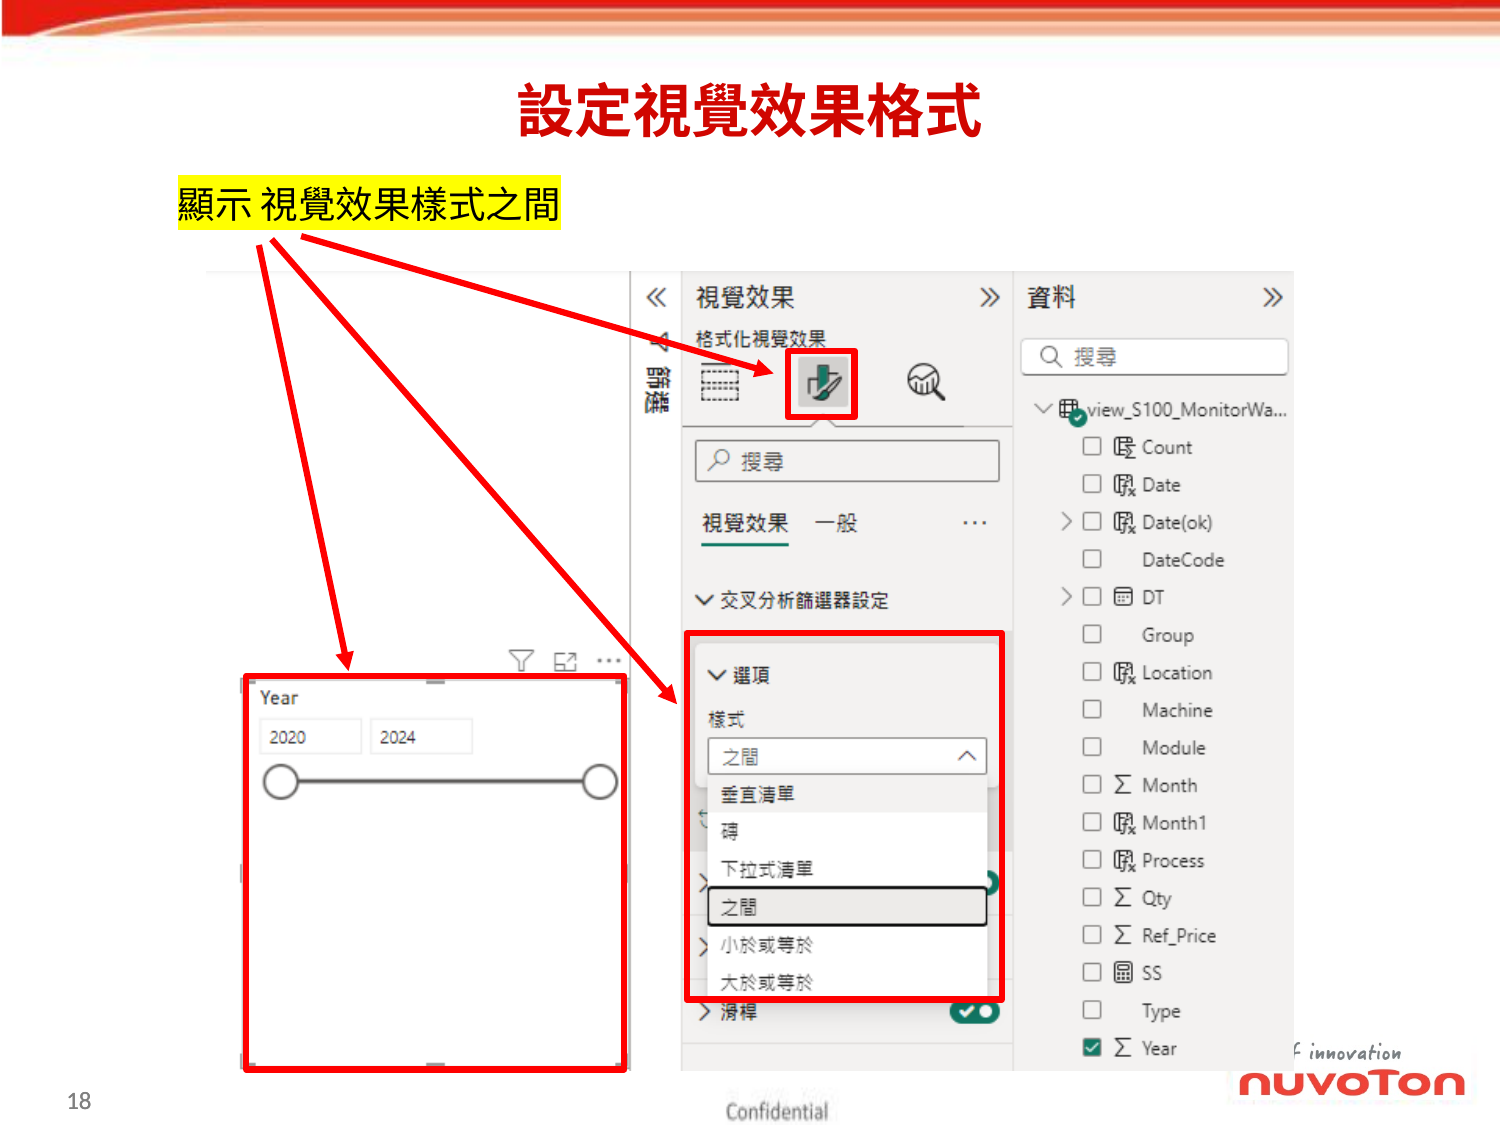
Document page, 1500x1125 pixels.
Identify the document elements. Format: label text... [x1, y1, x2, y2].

picture [1, 0, 1500, 1125]
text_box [300, 235, 774, 374]
title 設定視覺效果格式 [75, 66, 1425, 149]
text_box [258, 244, 266, 672]
text_box 顯示 視覺效果樣式之間 [162, 173, 585, 234]
text_box 17 [0, 1069, 160, 1125]
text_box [271, 238, 678, 705]
